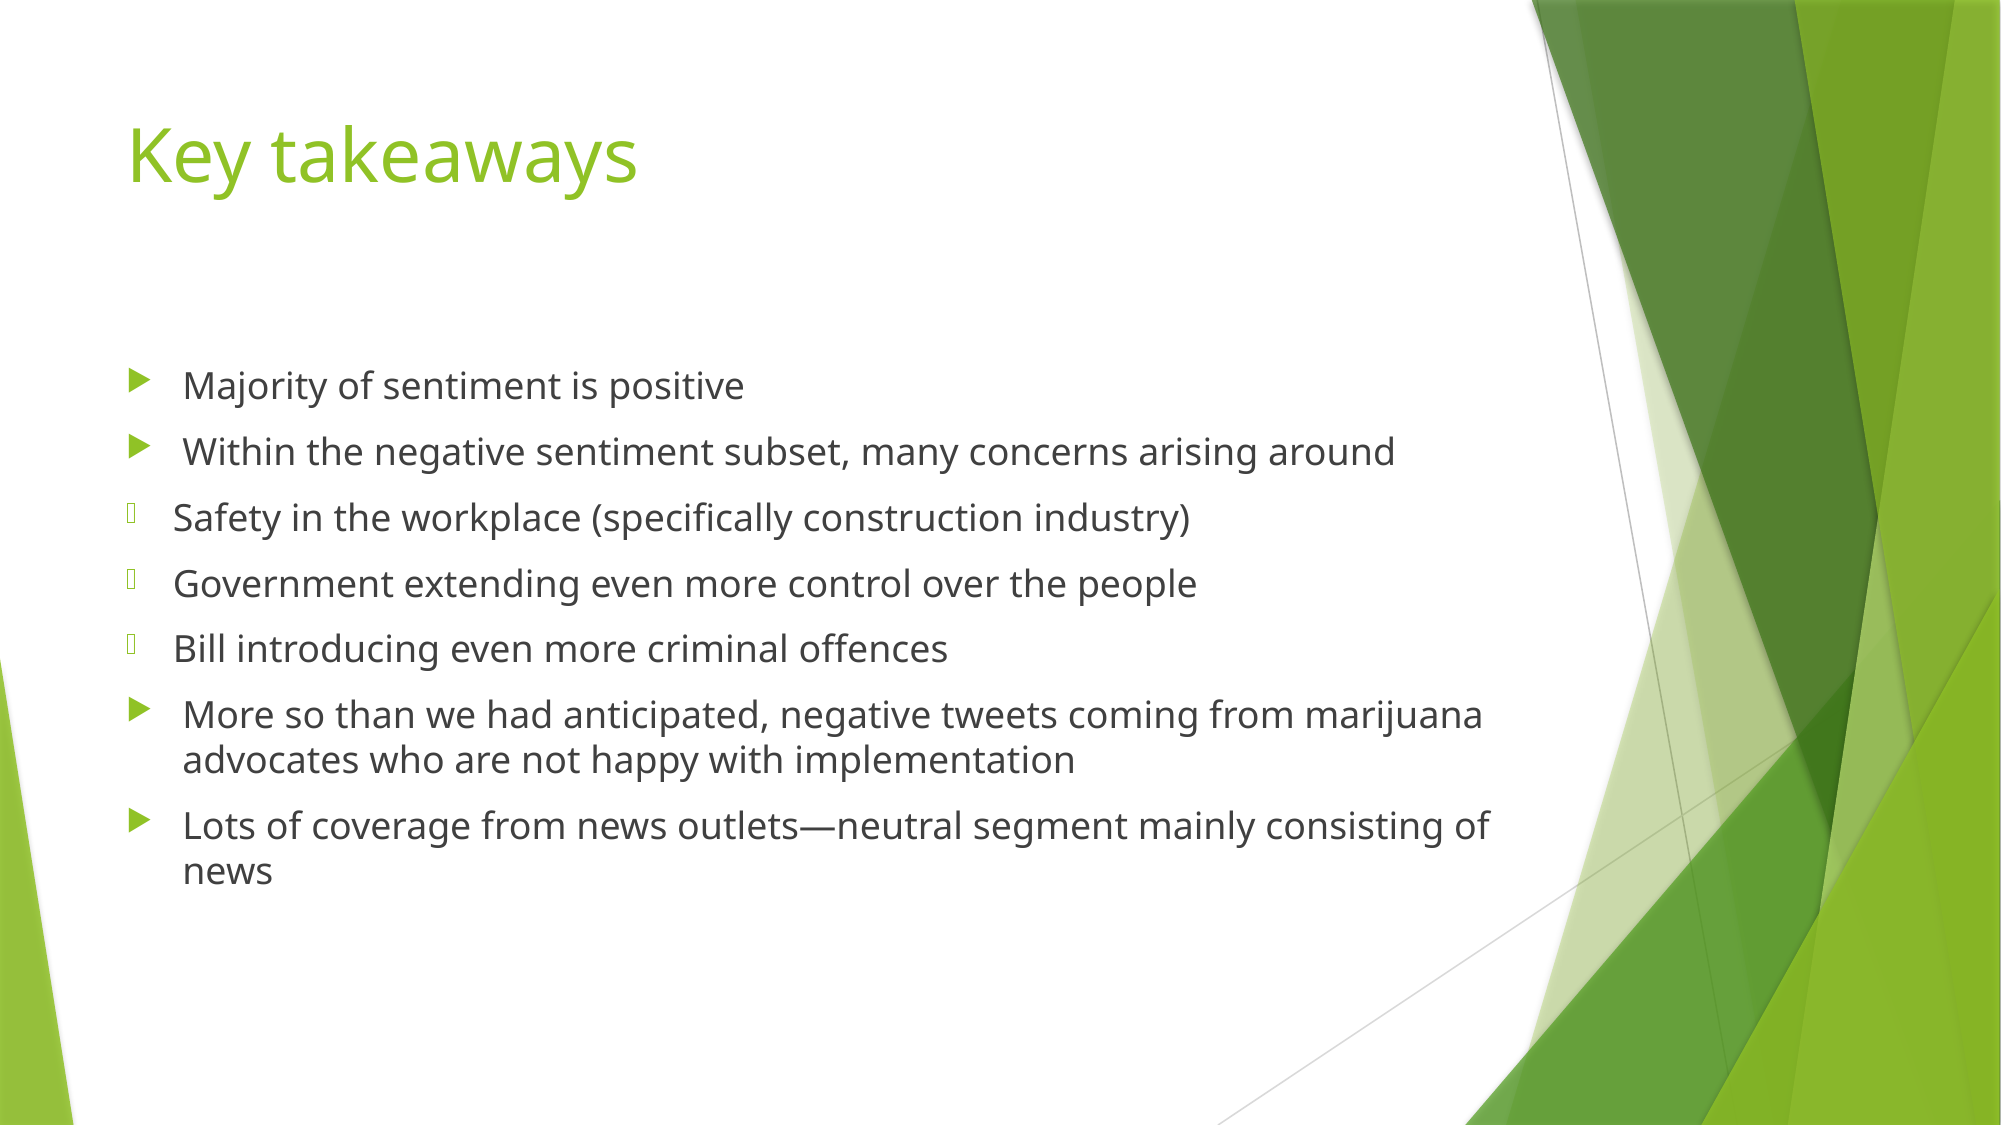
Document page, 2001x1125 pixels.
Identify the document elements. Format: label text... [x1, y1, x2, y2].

list Majority of sentiment is positive Within the negative sentiment subset, many concerns arising around Safety in the workplace (specifically construction industry) Government extending even more control over the people Bill introducing even more criminal offences More so than we had anticipated, negative tweets coming from marijuana advocates who are not happy with implementation Lots of coverage from news outlets—neutral segment mainly consisting of news [111, 354, 1522, 1008]
title Key takeaways [111, 99, 1522, 317]
